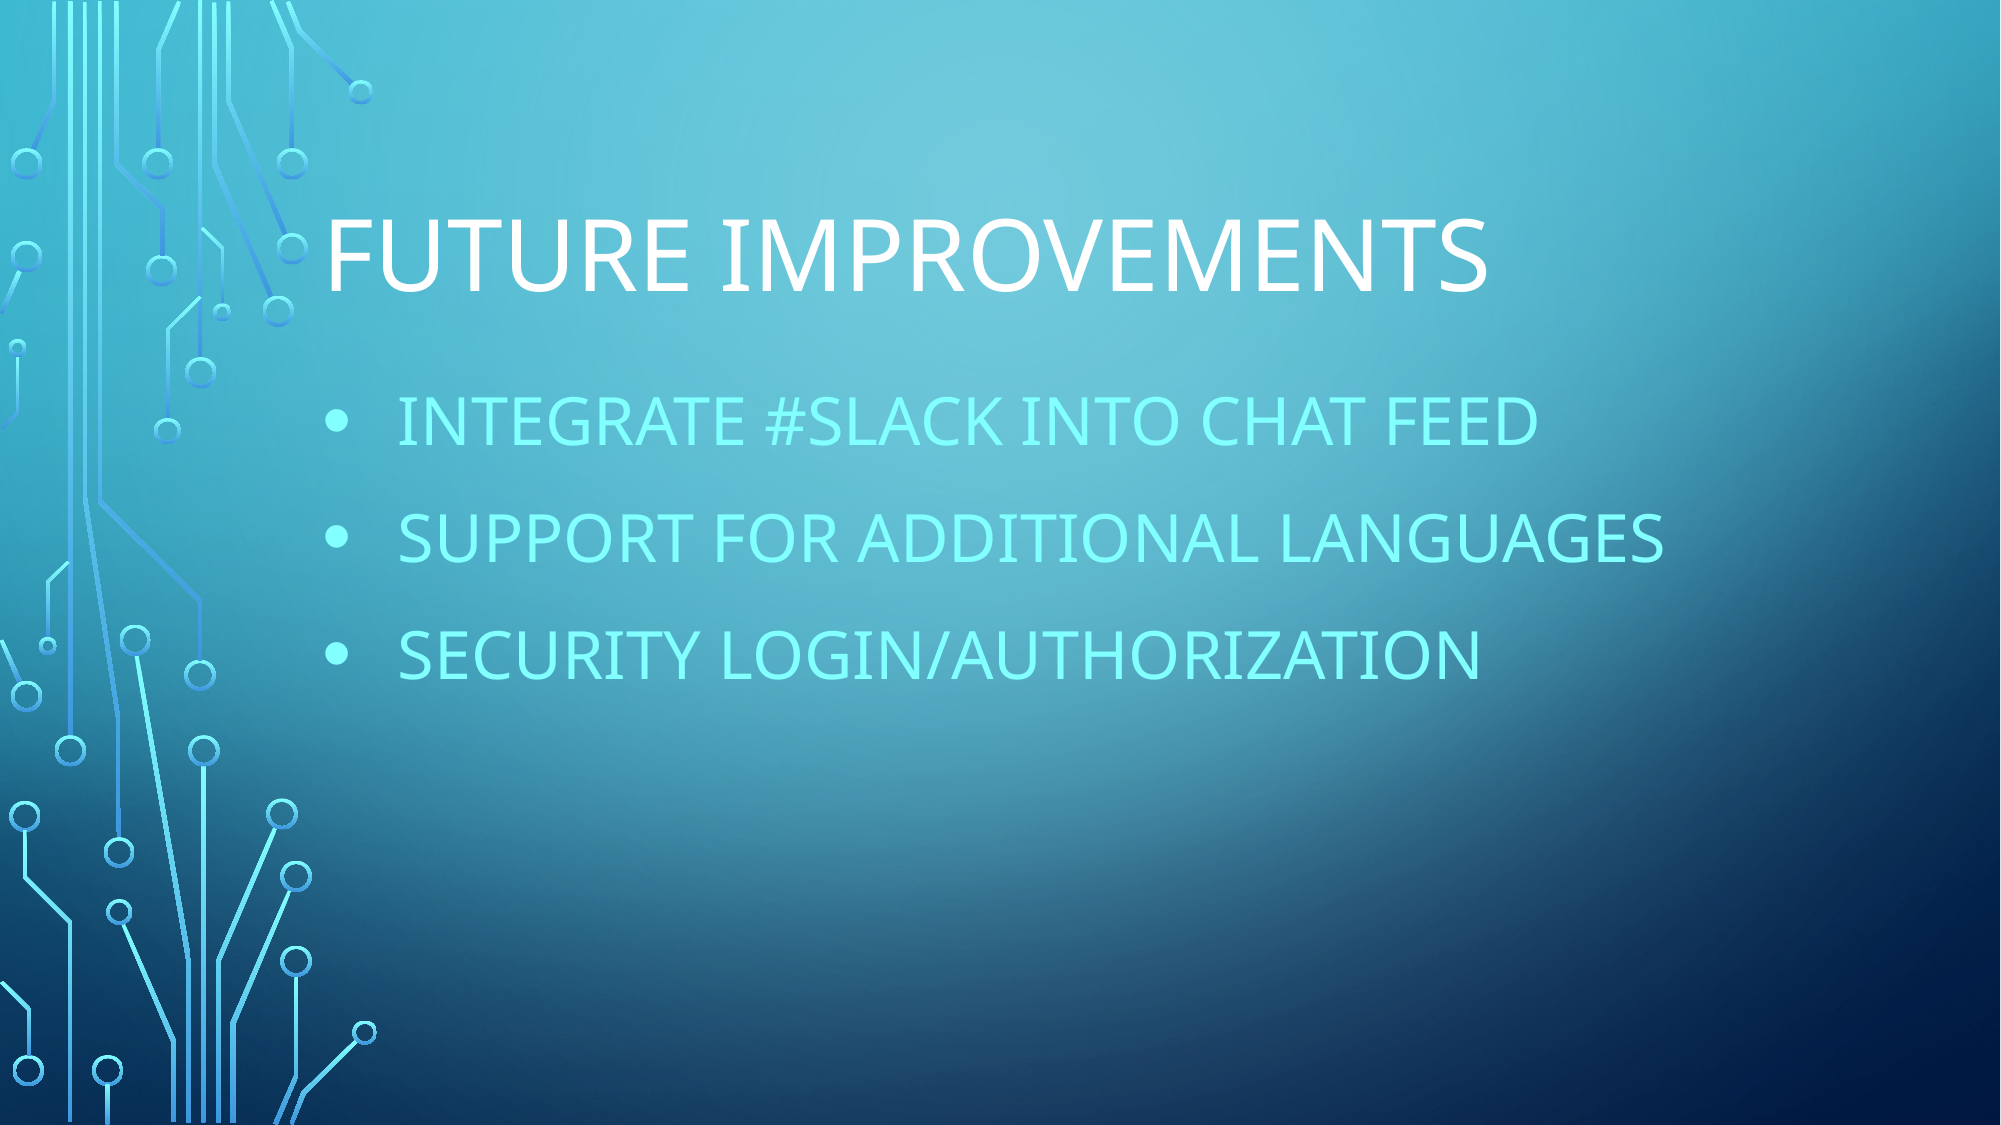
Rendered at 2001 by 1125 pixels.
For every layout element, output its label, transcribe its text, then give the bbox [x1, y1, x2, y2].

title Future Improvements [307, 178, 1750, 321]
subtitle Integrate #Slack into Chat Feed Support for additional Languages Security login/Authorization [307, 355, 1750, 737]
